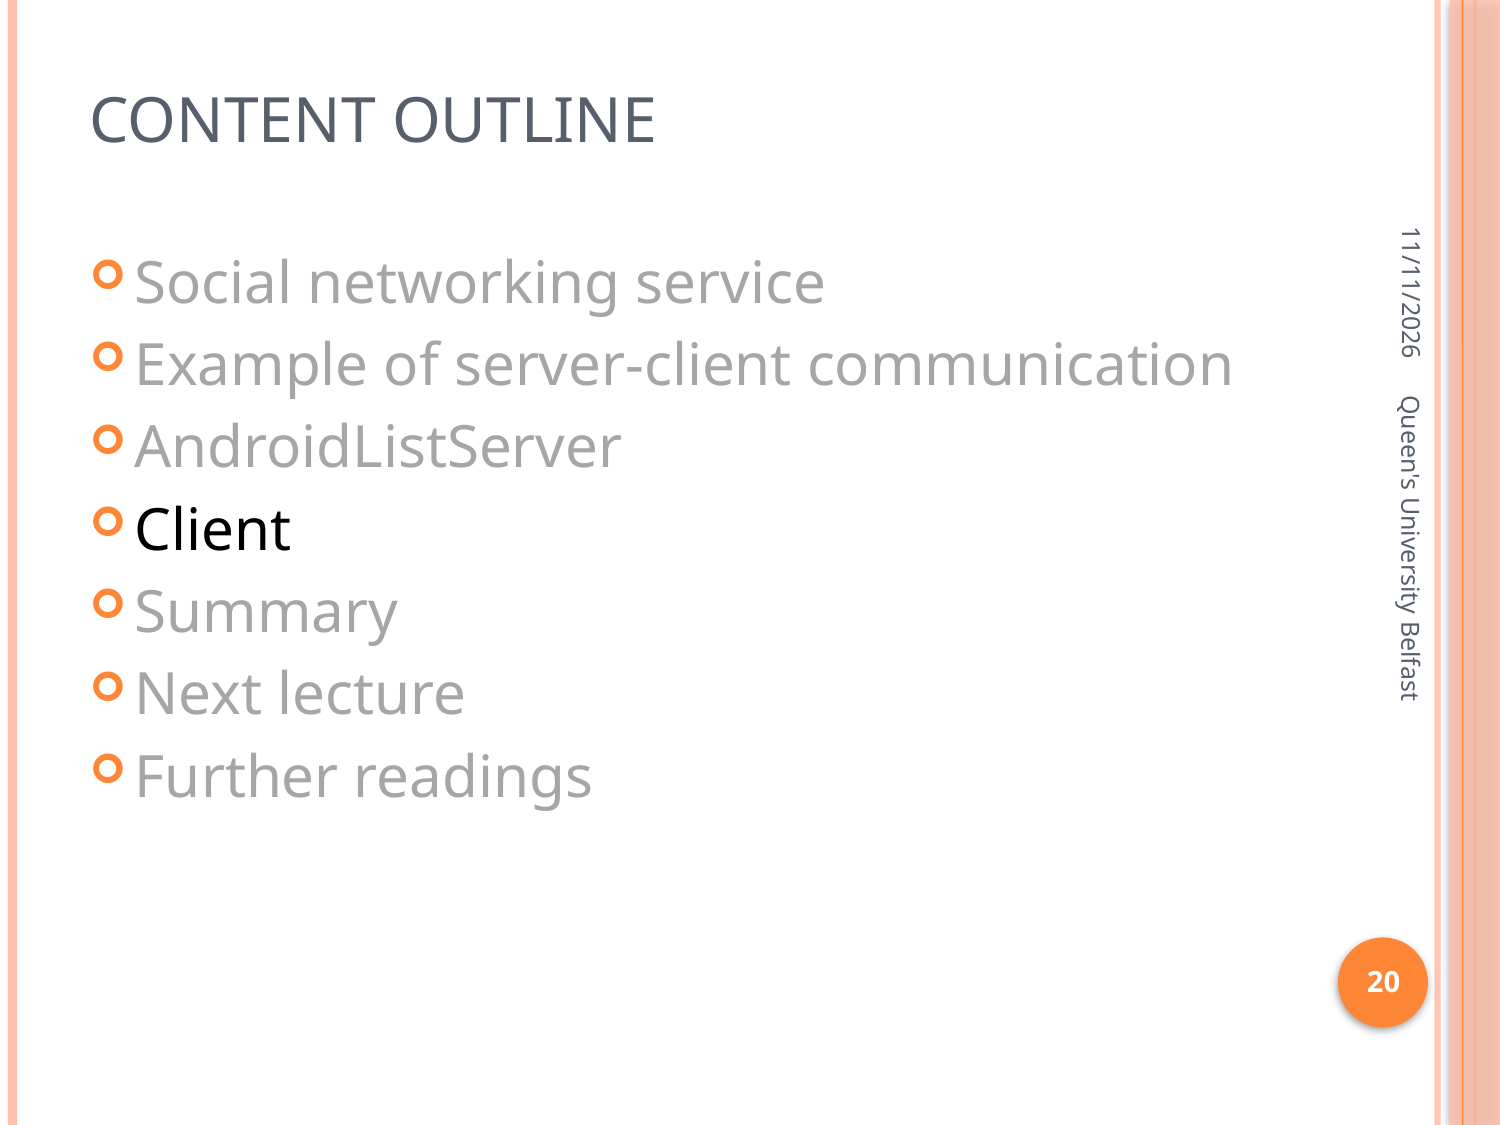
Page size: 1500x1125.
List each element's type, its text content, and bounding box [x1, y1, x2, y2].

slide_number 20 [1333, 940, 1434, 1027]
footer Queen's University Belfast [1379, 380, 1440, 906]
list Social networking service Example of server-client communication AndroidListServer Client Summary Next lecture Further readings [75, 237, 1300, 1062]
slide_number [1378, 43, 1442, 374]
title Content outline [75, 45, 1300, 163]
